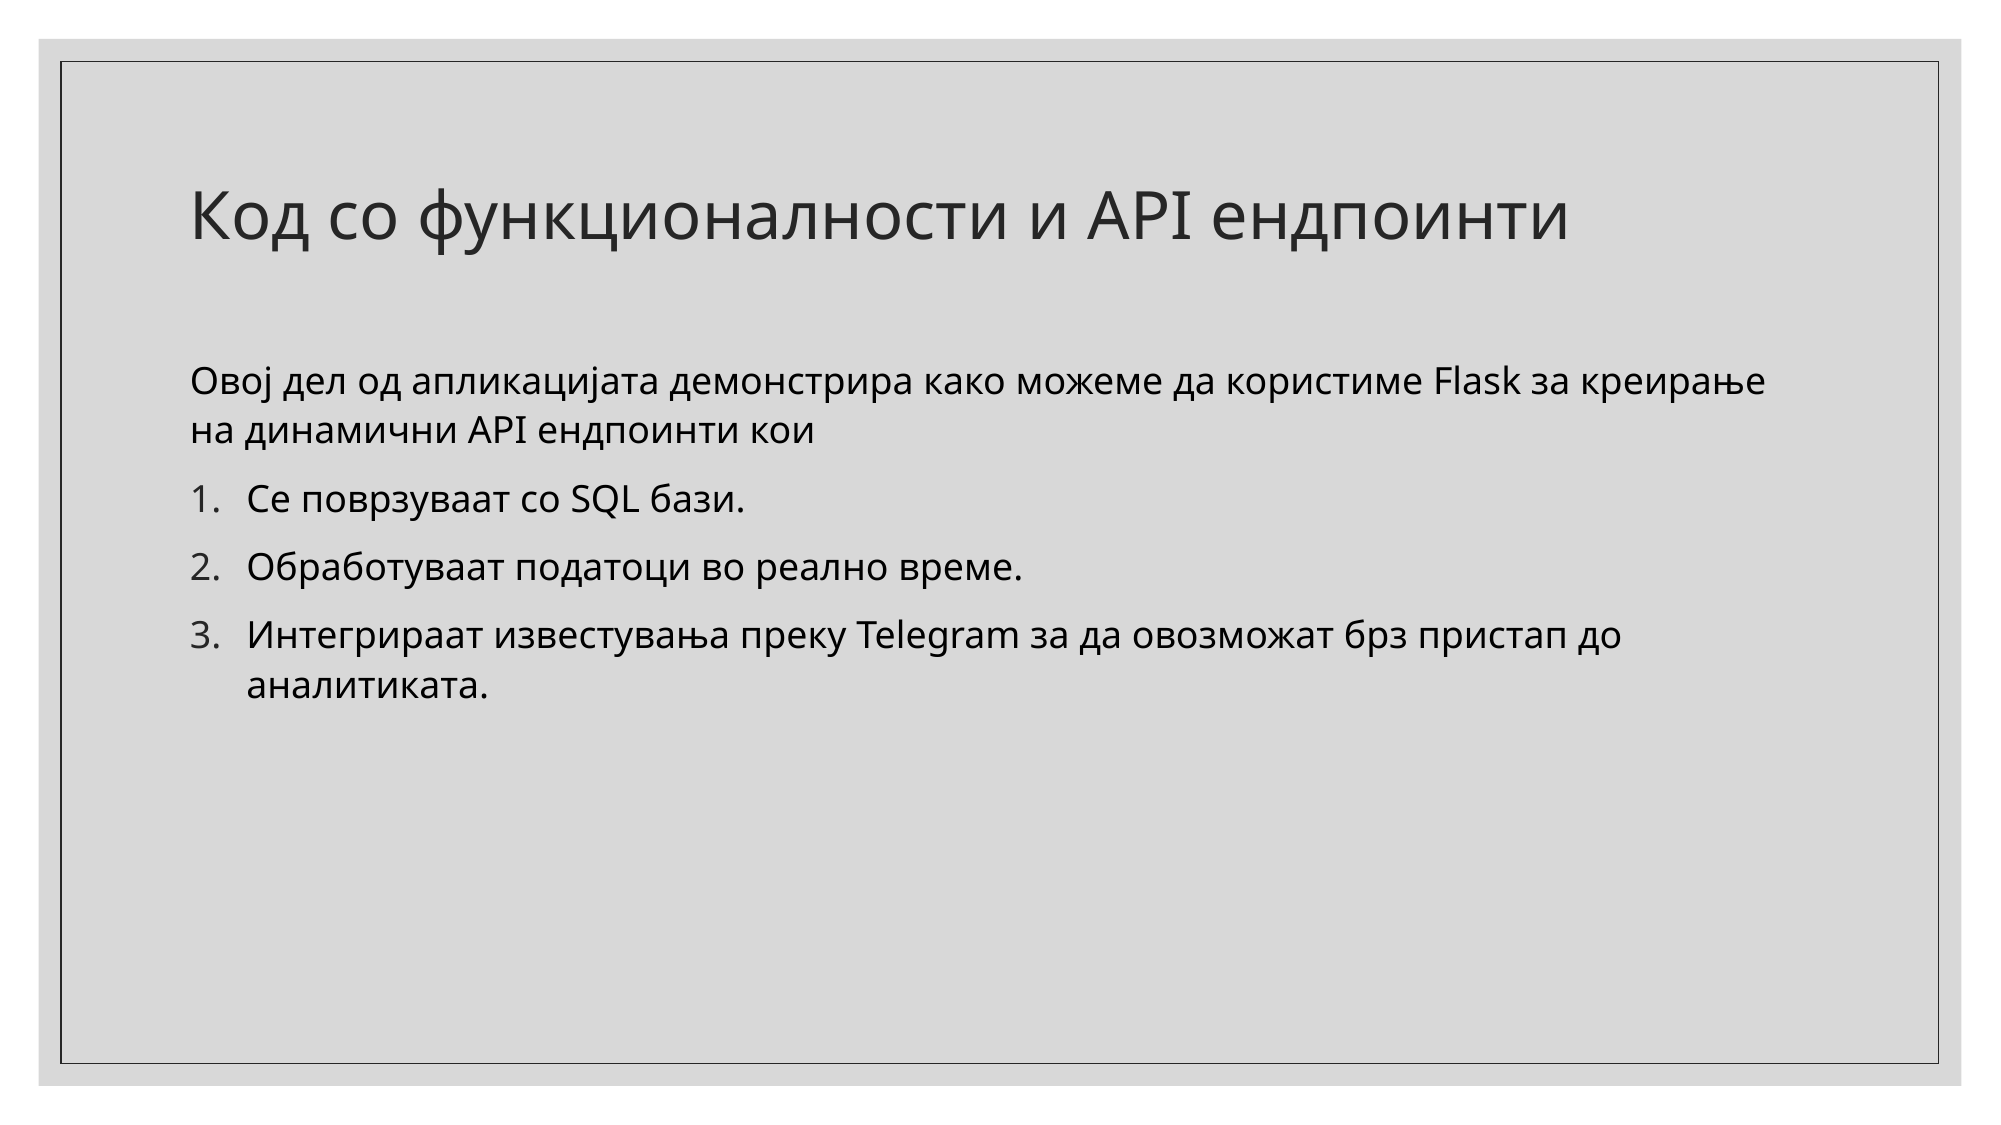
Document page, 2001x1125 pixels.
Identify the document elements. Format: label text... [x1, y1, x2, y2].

list Овој дел од апликацијата демонстрира како можеме да користиме Flask за креирање на динамични API ендпоинти кои Се поврзуваат со SQL бази. Обработуваат податоци во реално време. Интегрираат известувања преку Telegram за да овозможат брз пристап до аналитиката. [174, 345, 1825, 977]
title Код со функционалности и API ендпоинти [174, 105, 1825, 331]
